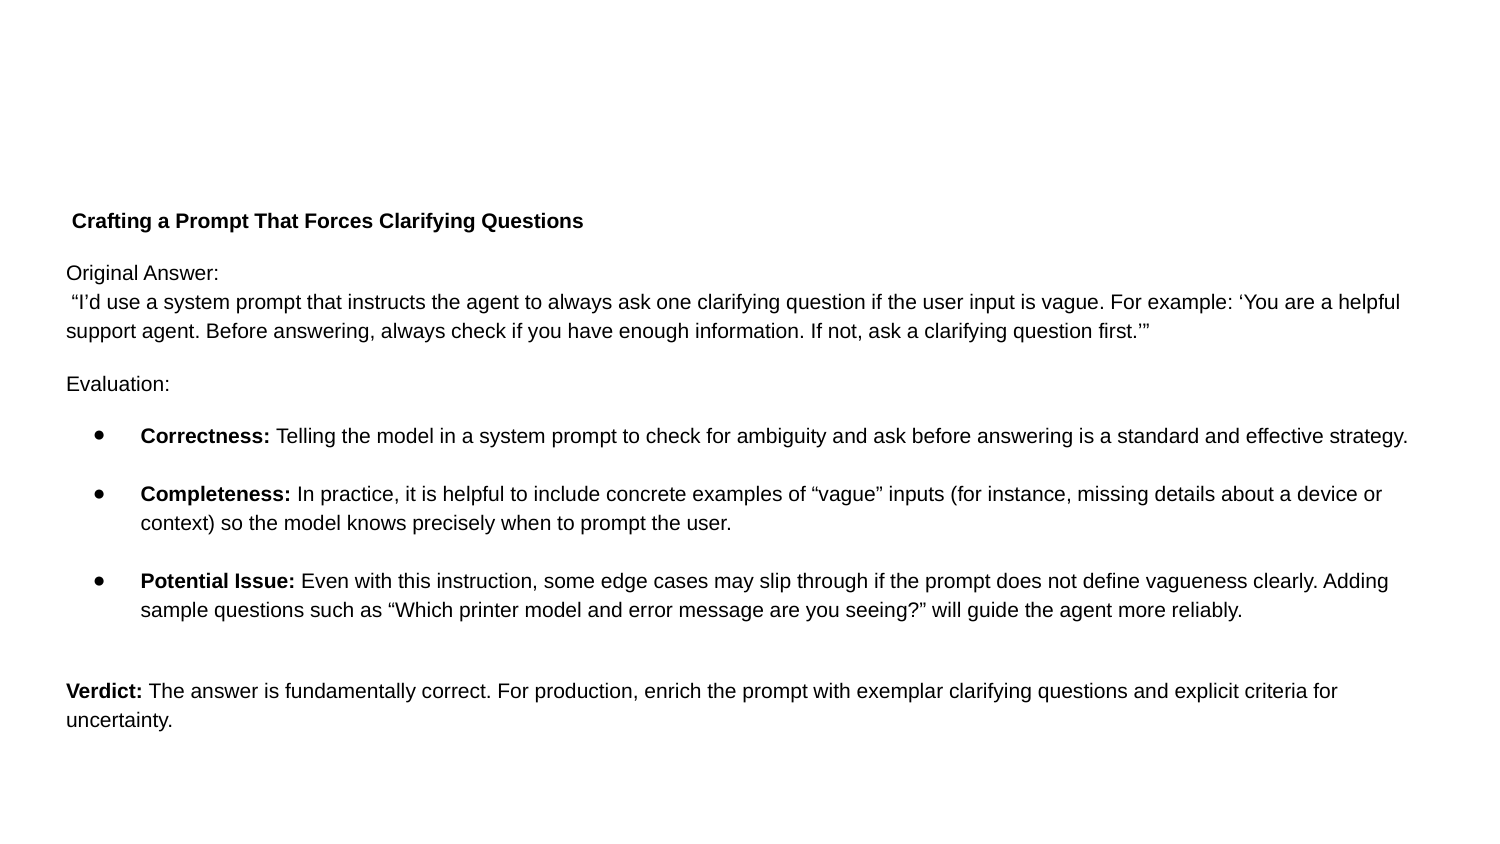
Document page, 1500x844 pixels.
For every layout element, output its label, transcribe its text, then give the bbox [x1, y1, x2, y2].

list Crafting a Prompt That Forces Clarifying Questions Original Answer: “I’d use a system prompt that instructs the agent to always ask one clarifying question if the user input is vague. For example: ‘You are a helpful support agent. Before answering, always check if you have enough information. If not, ask a clarifying question first.’” Evaluation: Correctness: Telling the model in a system prompt to check for ambiguity and ask before answering is a standard and effective strategy. Completeness: In practice, it is helpful to include concrete examples of “vague” inputs (for instance, missing details about a device or context) so the model knows precisely when to prompt the user. Potential Issue: Even with this instruction, some edge cases may slip through if the prompt does not define vagueness clearly. Adding sample questions such as “Which printer model and error message are you seeing?” will guide the agent more reliably. Verdict: The answer is fundamentally correct. For production, enrich the prompt with exemplar clarifying questions and explicit criteria for uncertainty. [51, 189, 1449, 750]
